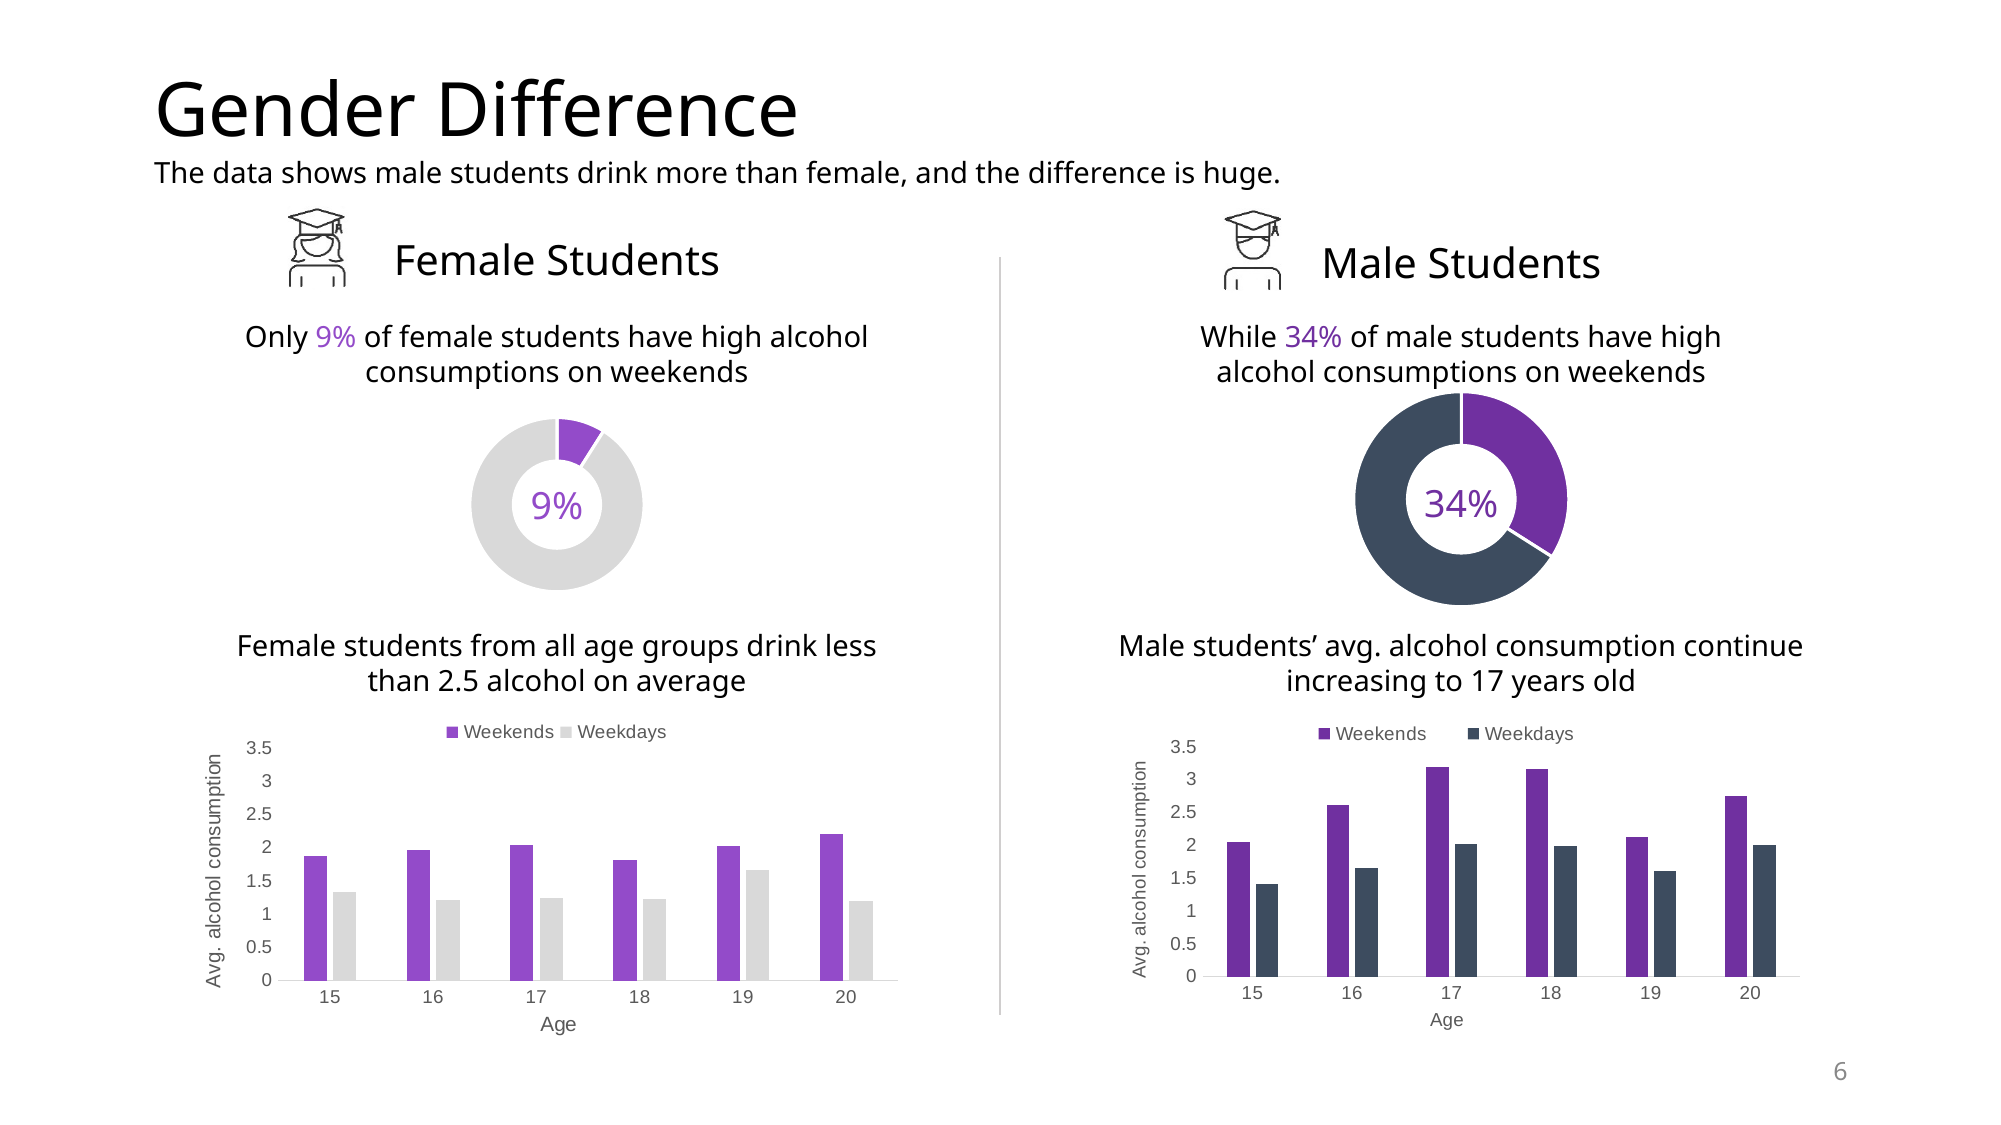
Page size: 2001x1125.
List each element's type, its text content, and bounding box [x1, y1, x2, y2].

text_box Only 9% of female students have high alcohol consumptions on weekends [210, 310, 904, 396]
text_box While 34% of male students have high alcohol consumptions on weekends [1138, 310, 1784, 396]
chart [1097, 707, 1825, 1037]
text_box Male Students [1285, 229, 1642, 294]
picture [287, 205, 349, 293]
picture [1222, 208, 1282, 295]
text_box Female Students [354, 226, 766, 292]
text_box The data shows male students drink more than female, and the difference is huge. [139, 146, 1745, 197]
chart [193, 701, 921, 1043]
text_box Female students from all age groups drink less than 2.5 alcohol on average [196, 620, 918, 701]
text_box Male students’ avg. alcohol consumption continue increasing to 17 years old [1101, 620, 1822, 705]
slide_number ‹#› [1412, 1042, 1863, 1103]
title Gender Difference [139, 3, 1865, 221]
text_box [1329, 386, 1594, 612]
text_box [448, 386, 666, 612]
